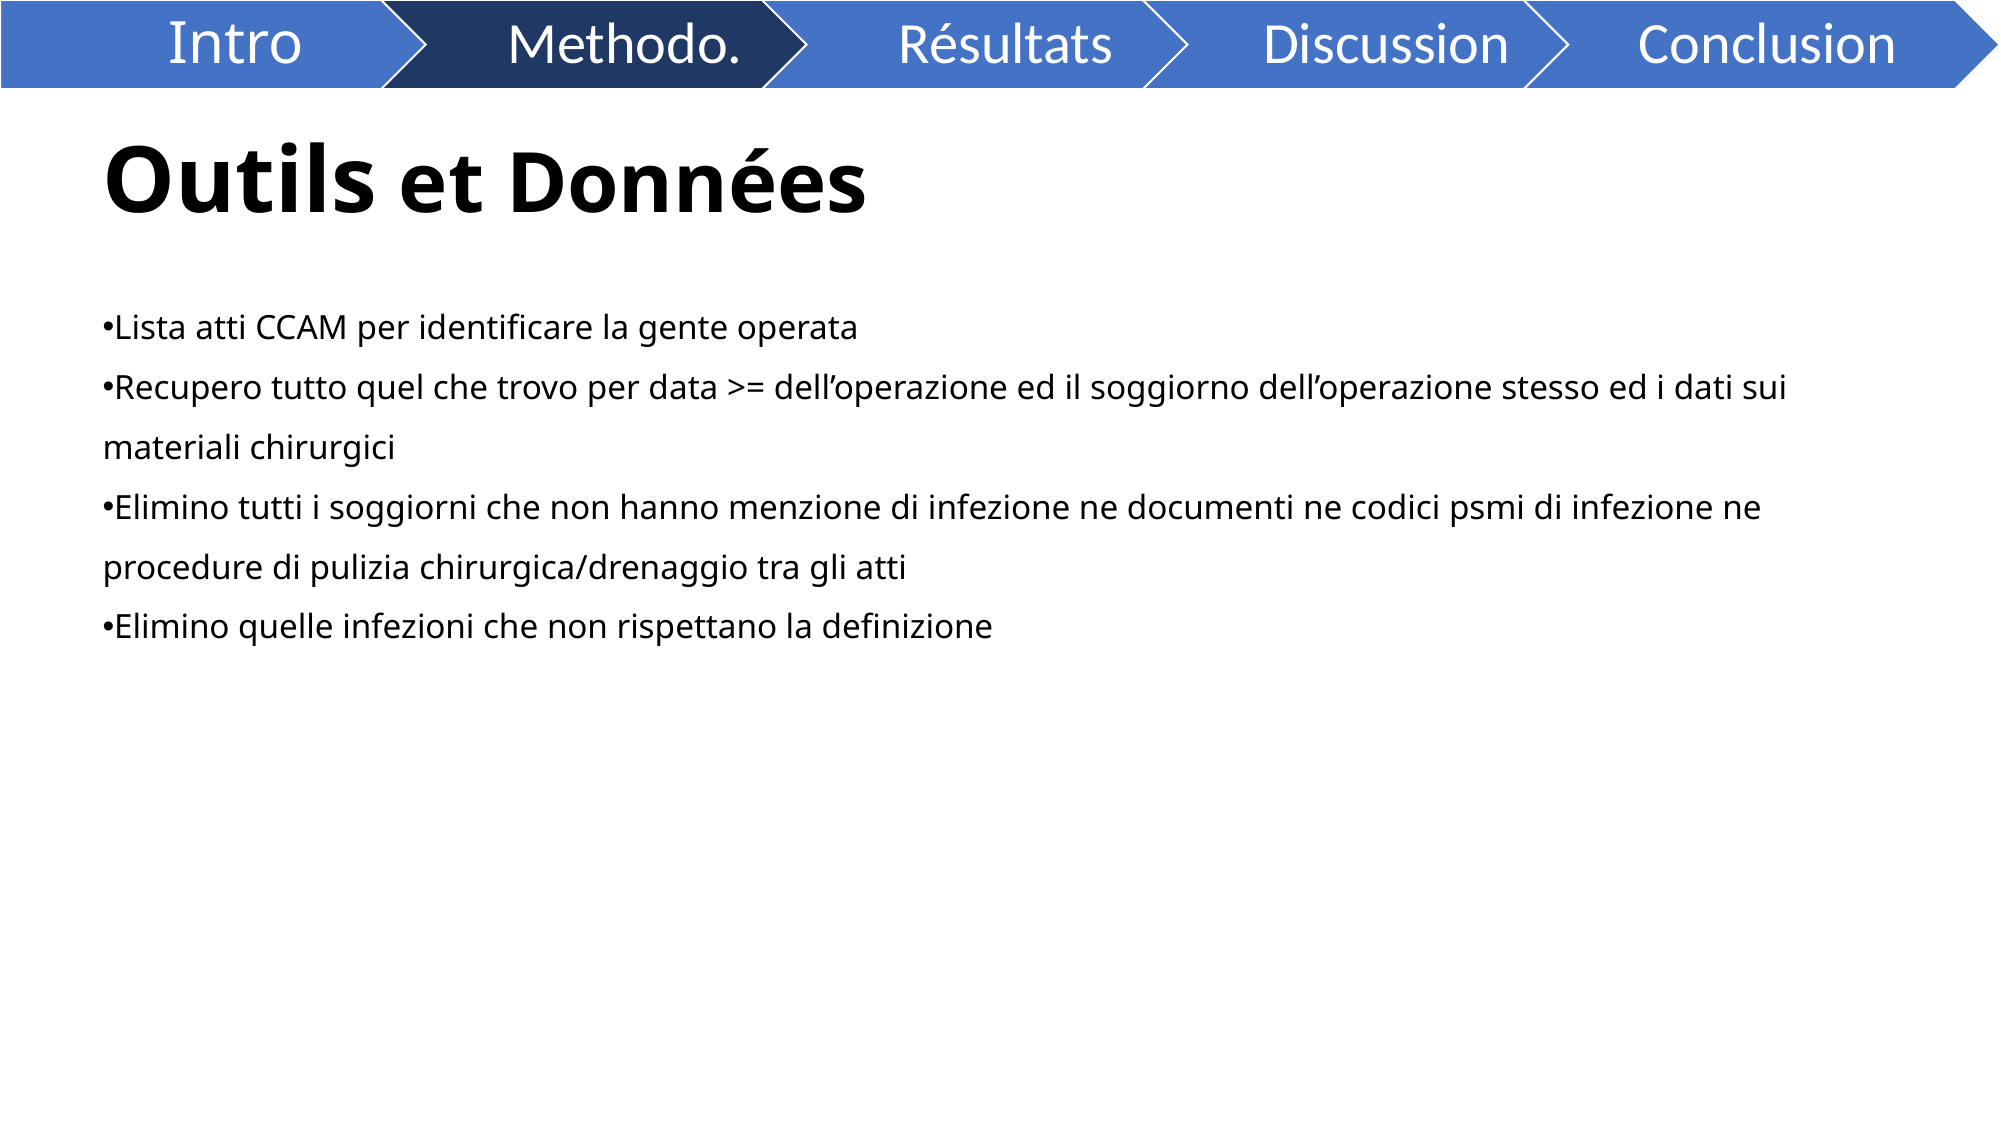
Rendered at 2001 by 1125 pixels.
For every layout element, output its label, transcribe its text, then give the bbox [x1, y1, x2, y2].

text_box Lista atti CCAM per identificare la gente operata Recupero tutto quel che trovo per data >= dell’operazione ed il soggiorno dell’operazione stesso ed i dati sui materiali chirurgici Elimino tutti i soggiorni che non hanno menzione di infezione ne documenti ne codici psmi di infezione ne procedure di pulizia chirurgica/drenaggio tra gli atti Elimino quelle infezioni che non rispettano la definizione [87, 278, 1863, 653]
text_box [0, 0, 2000, 90]
title Outils et Données [87, 91, 1863, 278]
